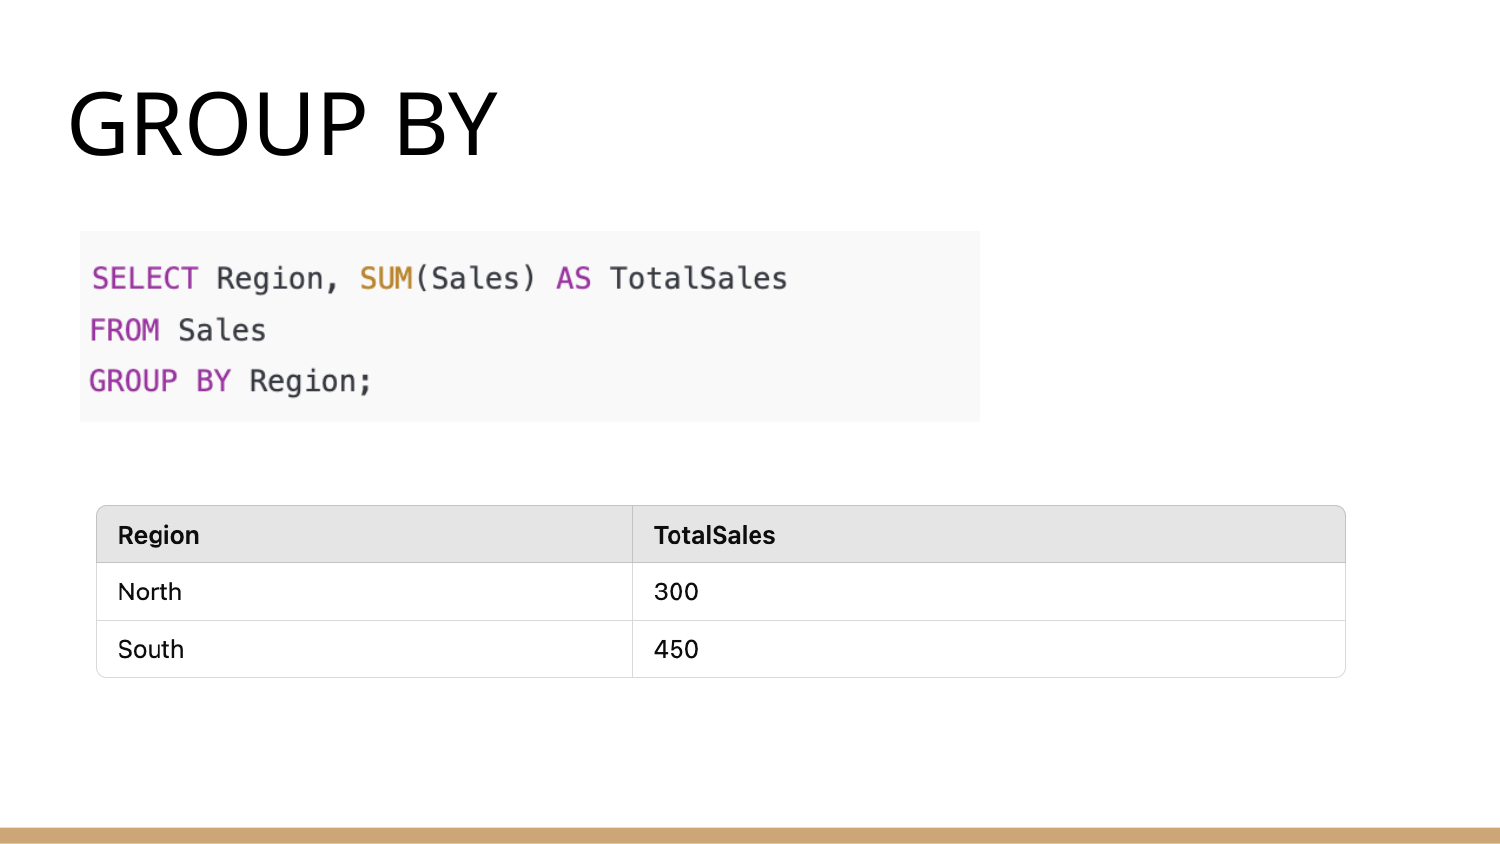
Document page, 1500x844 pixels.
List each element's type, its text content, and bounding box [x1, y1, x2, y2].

picture [79, 498, 1356, 683]
title GROUP BY [51, 51, 1449, 189]
picture [79, 230, 980, 423]
